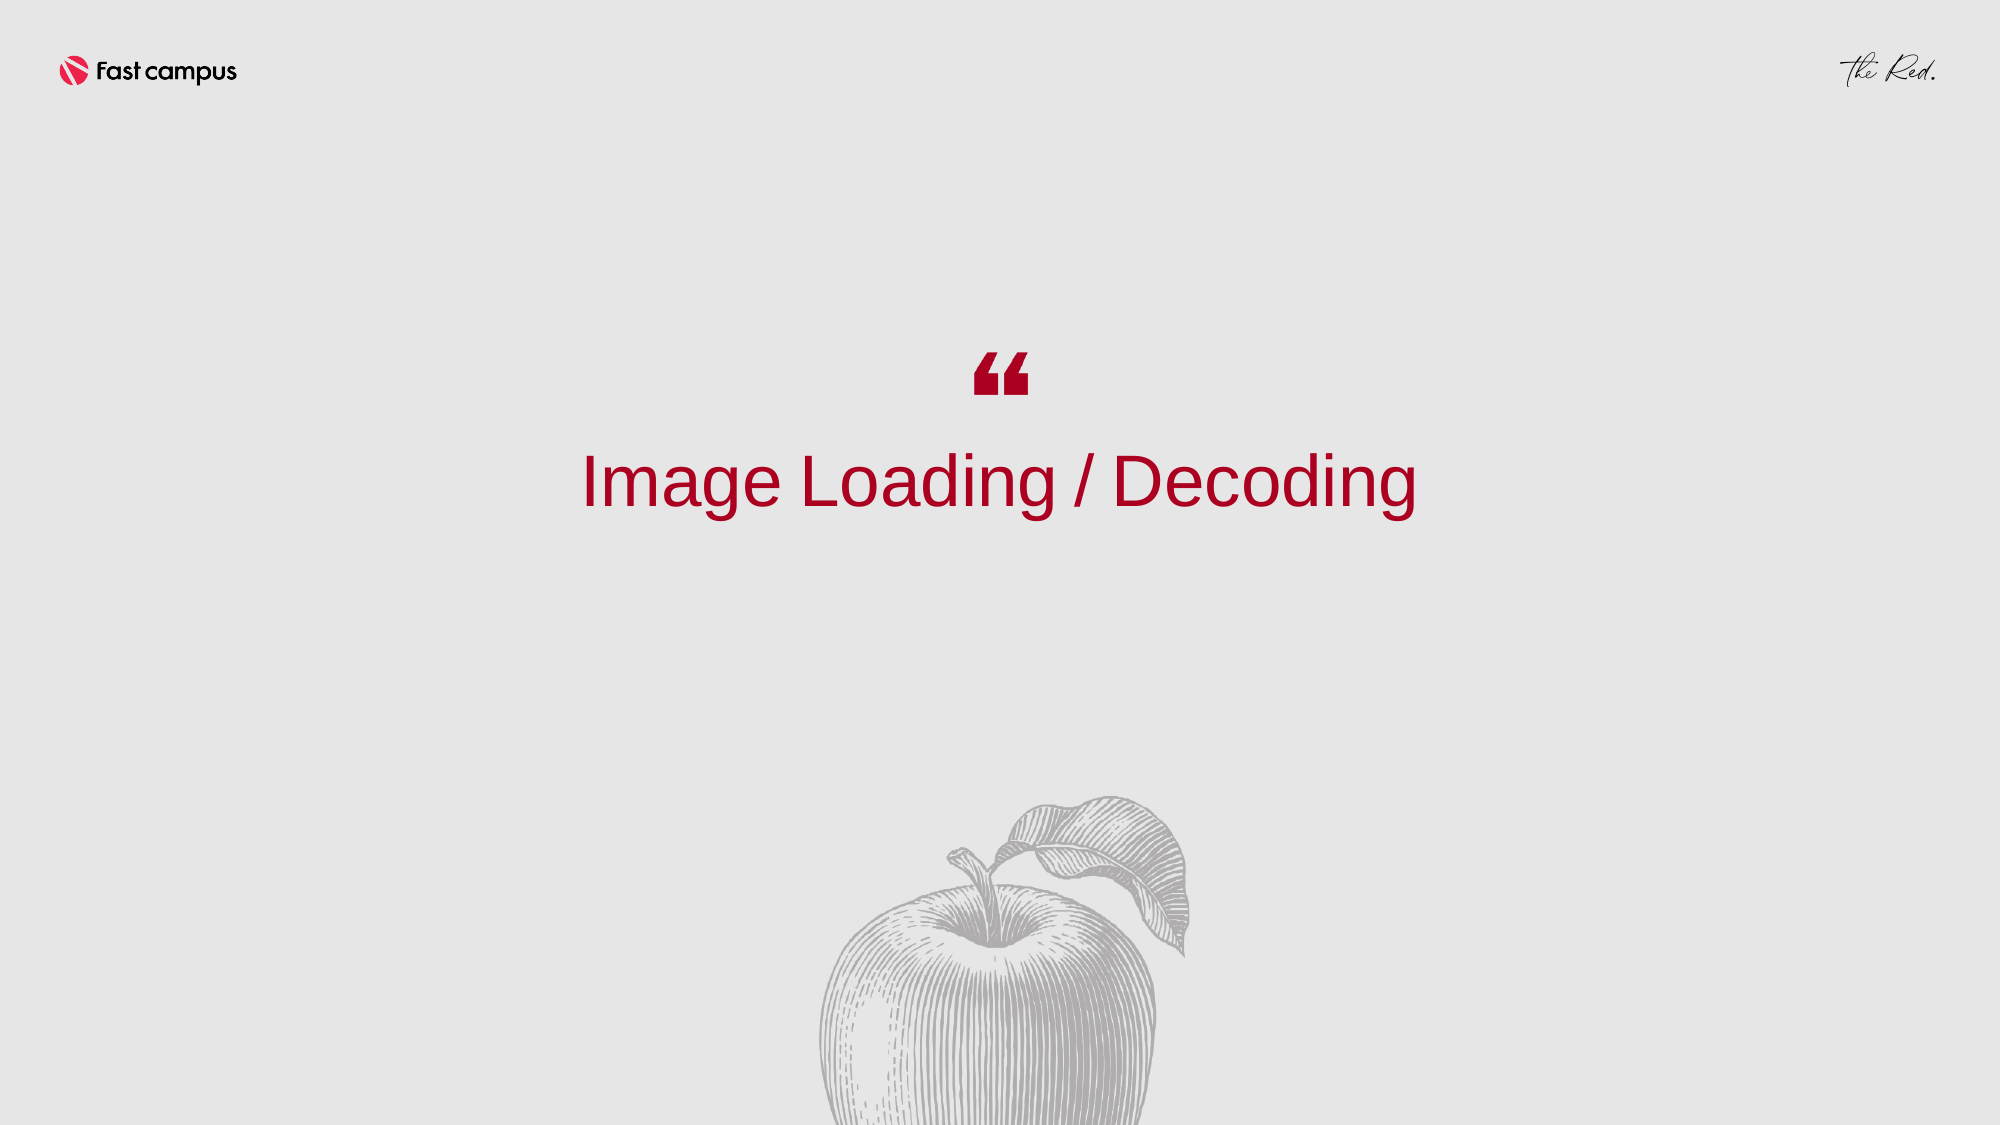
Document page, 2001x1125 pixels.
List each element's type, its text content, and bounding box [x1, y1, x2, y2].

list Image Loading / Decoding [0, 439, 2000, 515]
picture [966, 343, 1034, 403]
picture [1840, 52, 1935, 87]
picture [813, 796, 1190, 1125]
picture [57, 53, 239, 88]
